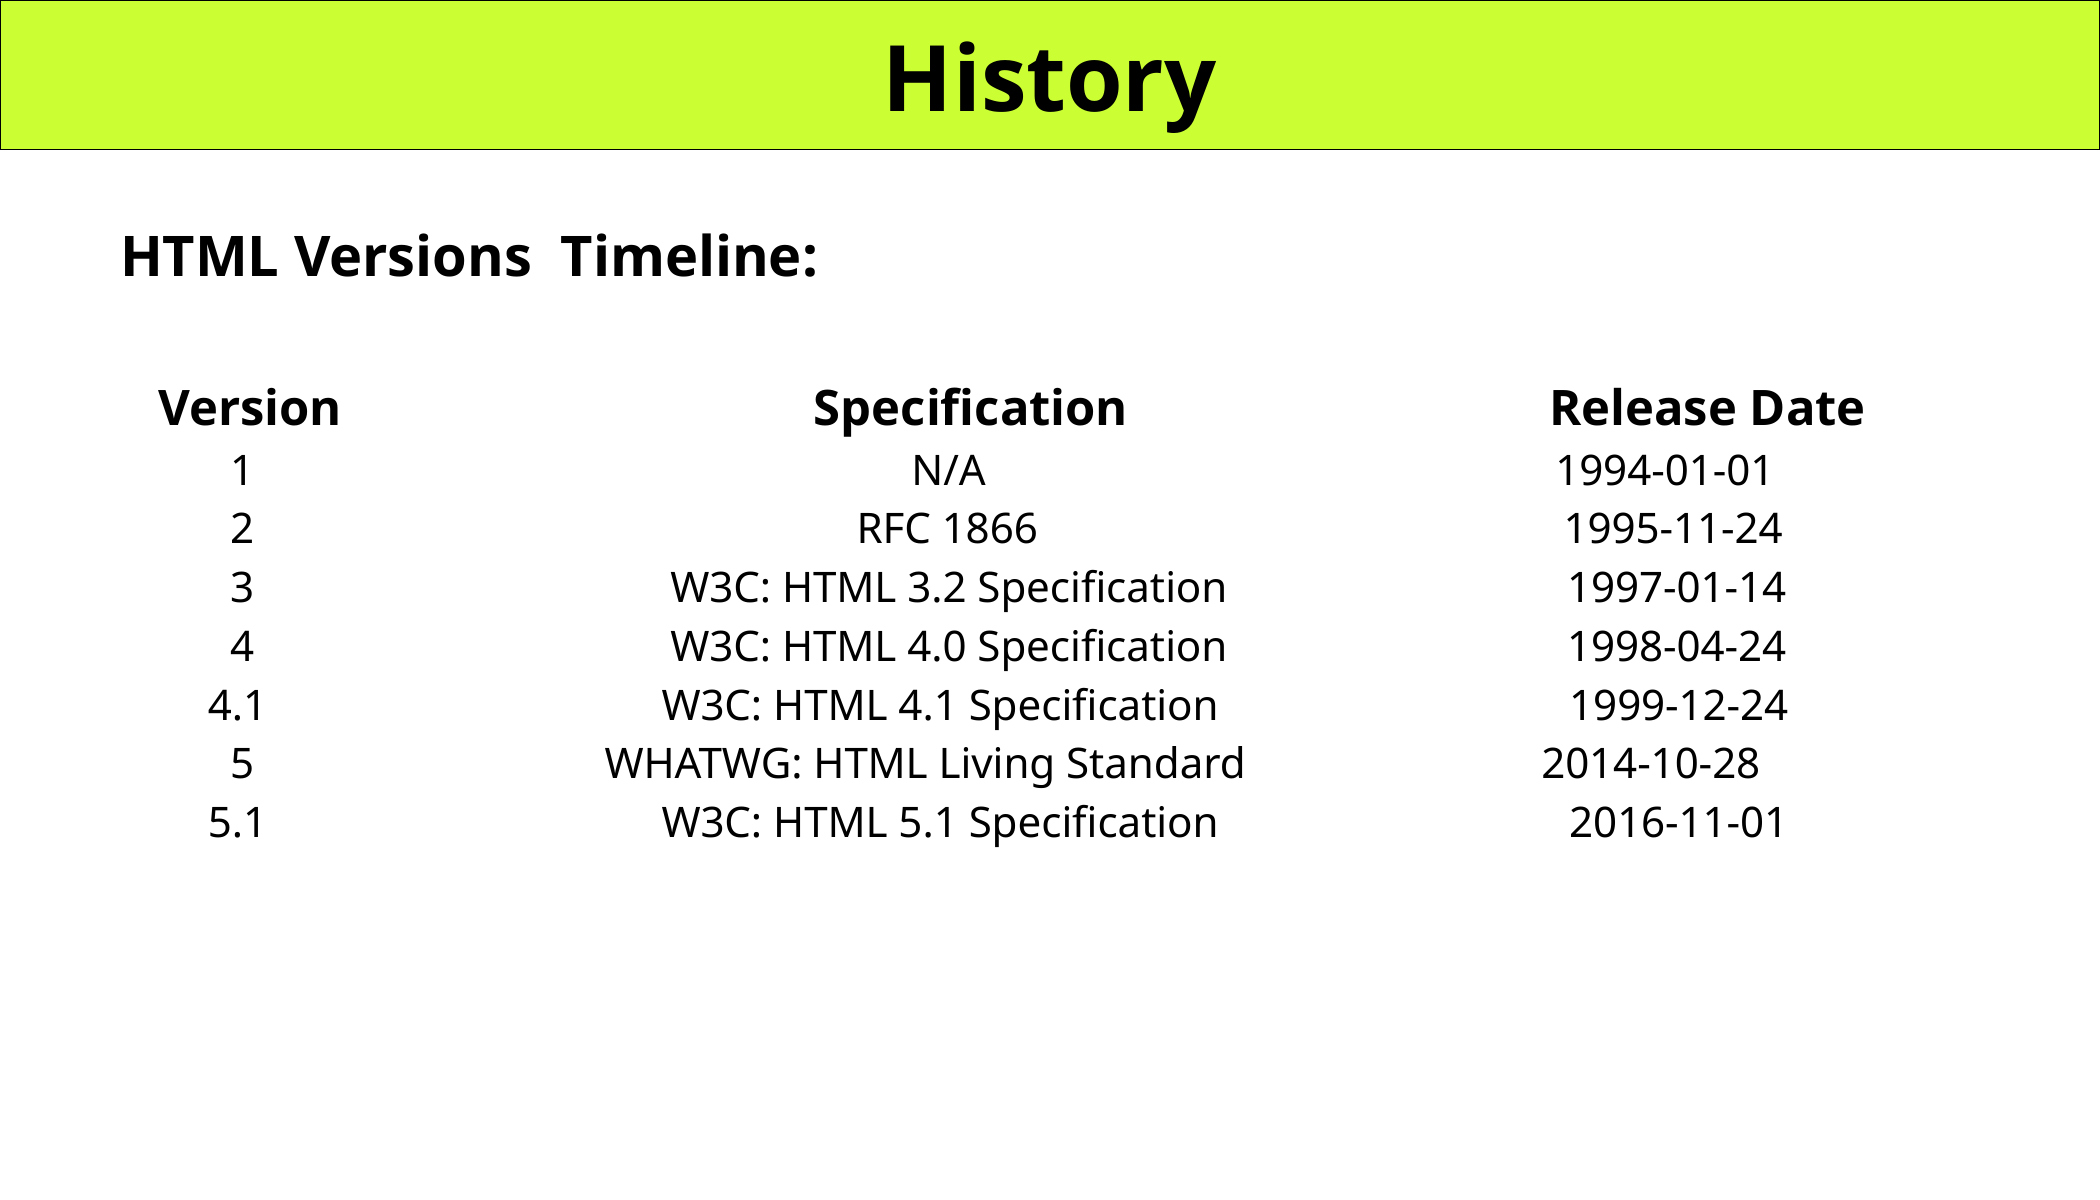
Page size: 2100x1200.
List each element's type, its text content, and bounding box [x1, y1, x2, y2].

title History [0, 0, 2100, 150]
list HTML Versions Timeline: Version Specification Release Date 1 N/A 1994-01-01 2 RFC 1866 1995-11-24 3 W3C: HTML 3.2 Specification 1997-01-14 4 W3C: HTML 4.0 Specification 1998-04-24 4.1 W3C: HTML 4.1 Specification 1999-12-24 5 WHATWG: HTML Living Standard 2014-10-28 5.1 W3C: HTML 5.1 Specification 2016-11-01 [105, 213, 1995, 1100]
